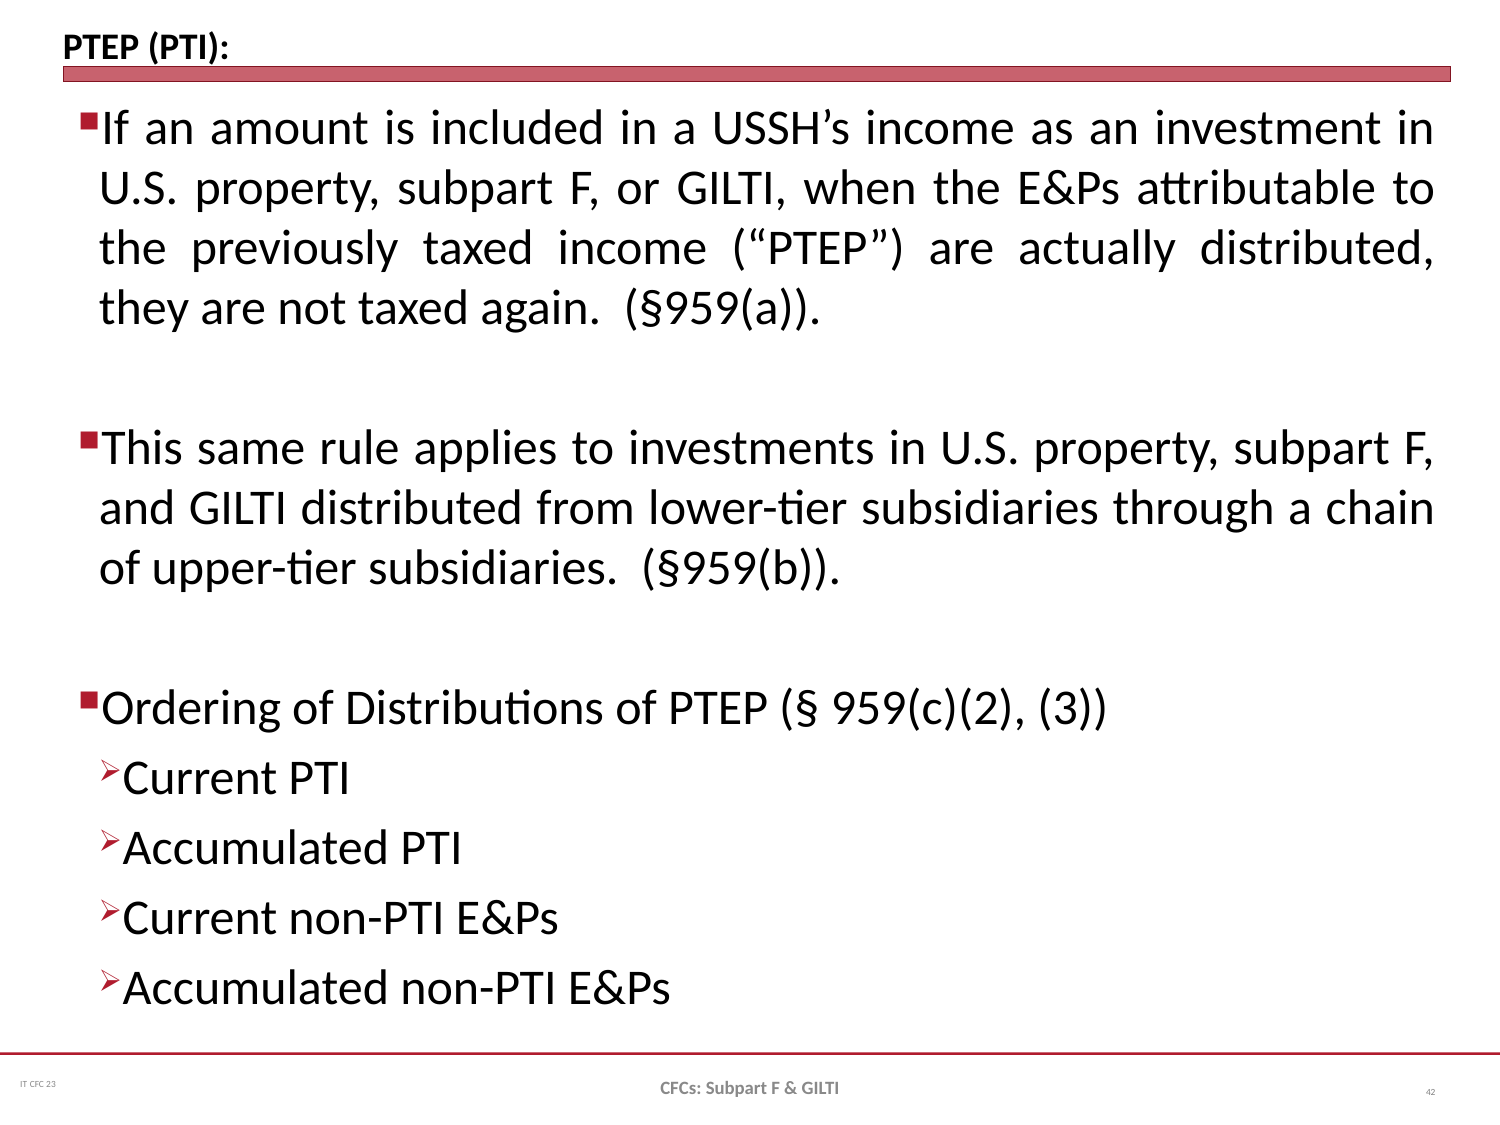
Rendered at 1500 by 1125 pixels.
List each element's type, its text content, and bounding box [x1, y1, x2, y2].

list If an amount is included in a USSH’s income as an investment in U.S. property, subpart F, or GILTI, when the E&Ps attributable to the previously taxed income (“PTEP”) are actually distributed, they are not taxed again. (§959(a)). This same rule applies to investments in U.S. property, subpart F, and GILTI distributed from lower-tier subsidiaries through a chain of upper-tier subsidiaries. (§959(b)). Ordering of Distributions of PTEP (§ 959(c)(2), (3)) Current PTI Accumulated PTI Current non-PTI E&Ps Accumulated non-PTI E&Ps [63, 87, 1451, 1041]
slide_number 42 [1375, 1061, 1451, 1122]
title PTEP (PTI): [62, 6, 1451, 67]
footer CFCs: Subpart F & GILTI [512, 1056, 988, 1117]
